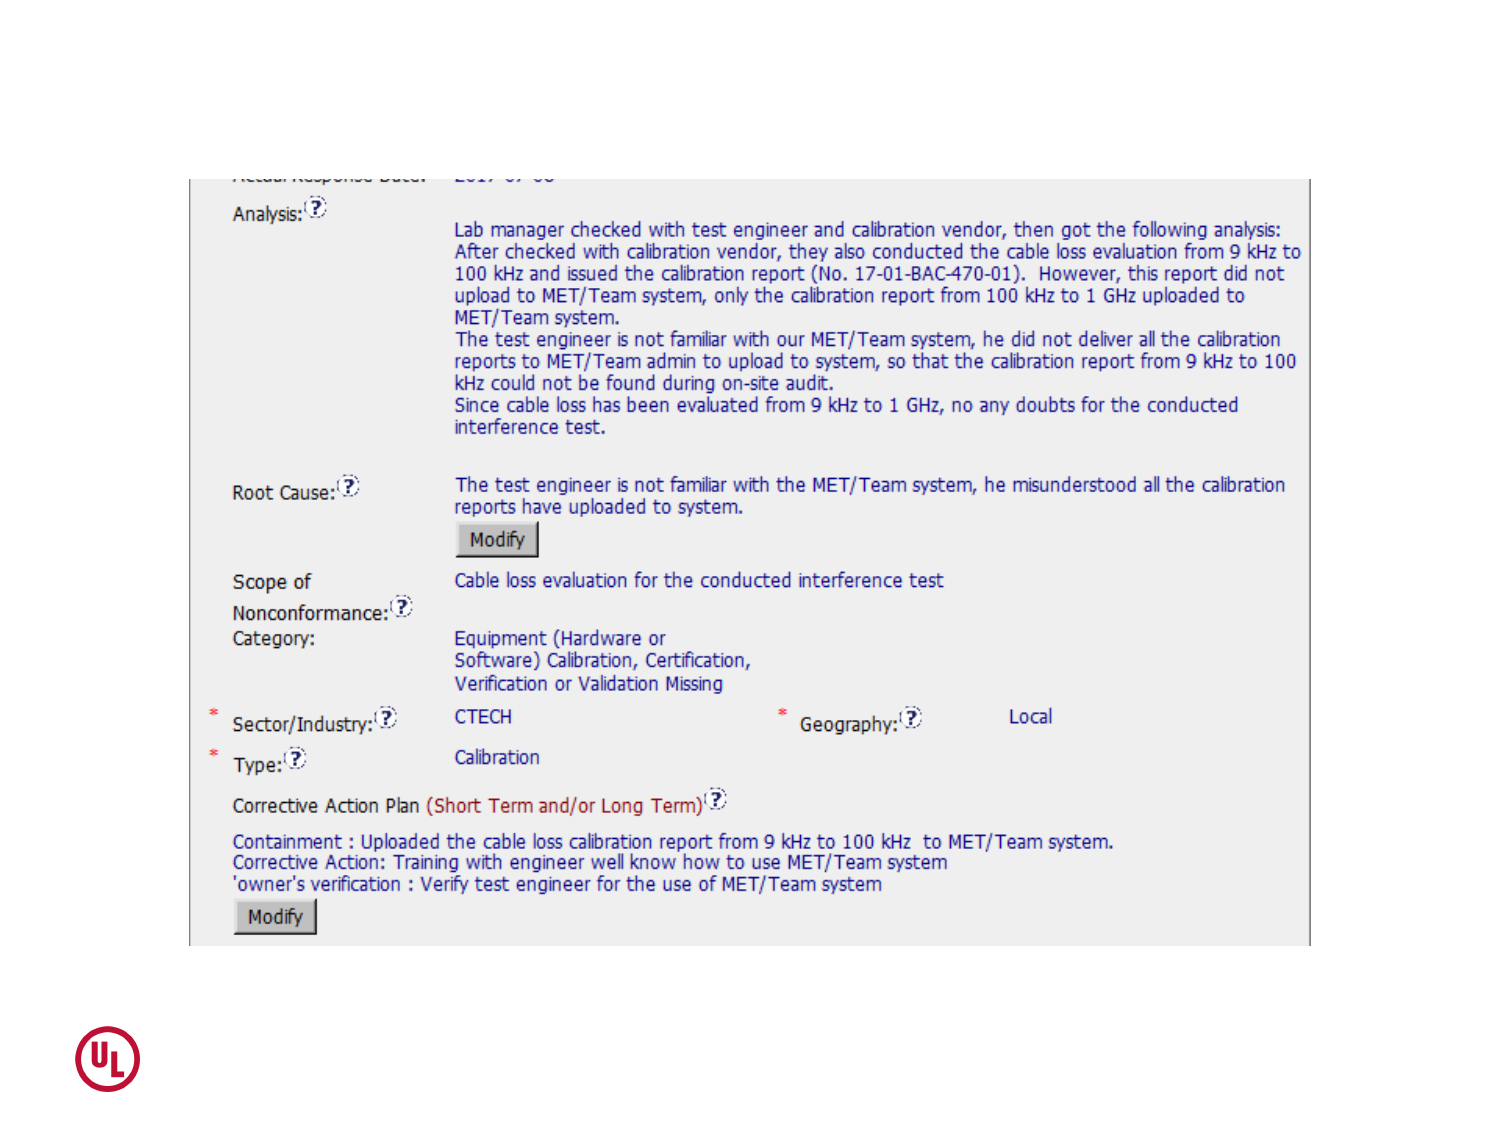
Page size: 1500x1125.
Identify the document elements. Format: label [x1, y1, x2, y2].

picture [75, 1026, 140, 1092]
picture [188, 179, 1312, 946]
